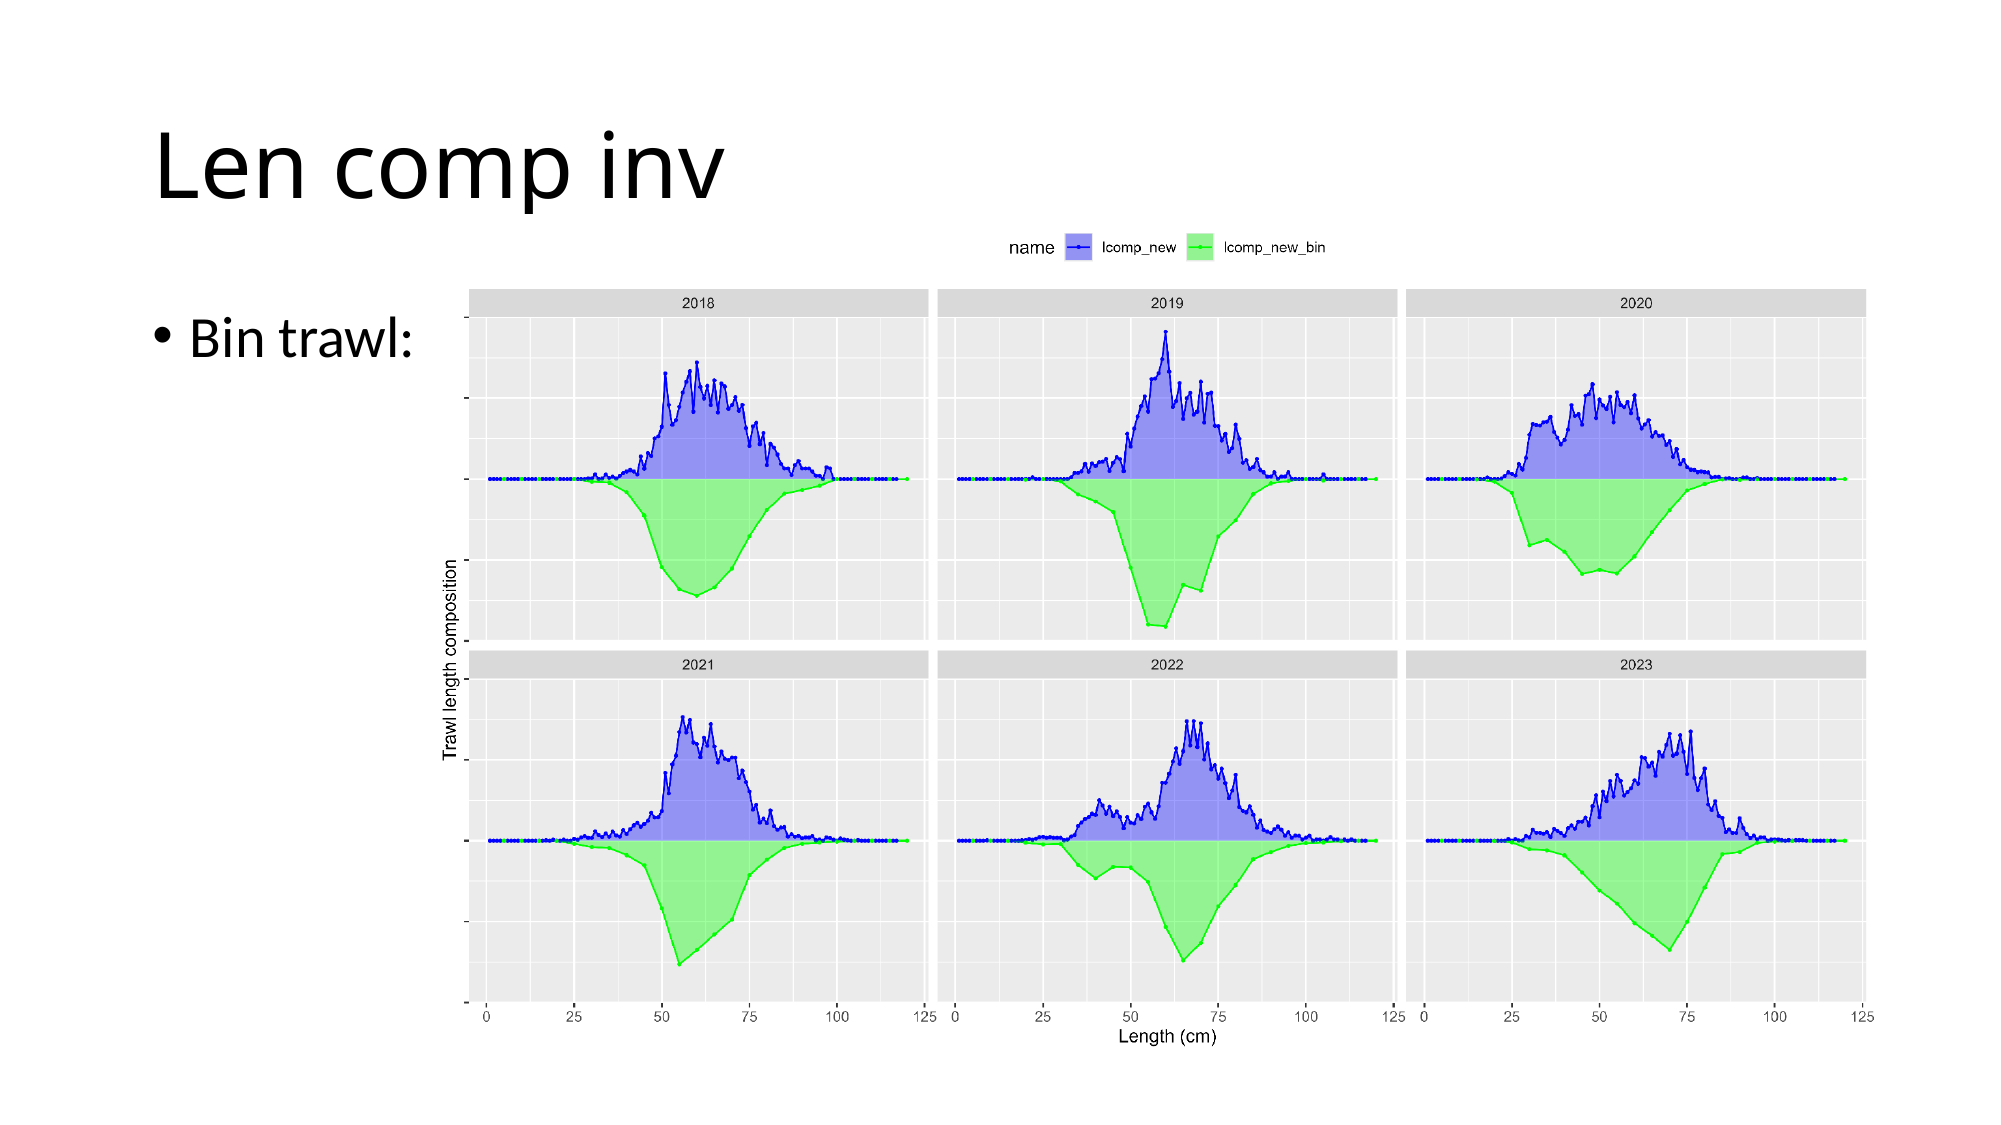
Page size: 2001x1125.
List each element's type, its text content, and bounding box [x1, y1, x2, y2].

picture [433, 214, 1875, 1055]
title Len comp inv [137, 59, 1863, 278]
list Bin trawl: [137, 299, 433, 1014]
